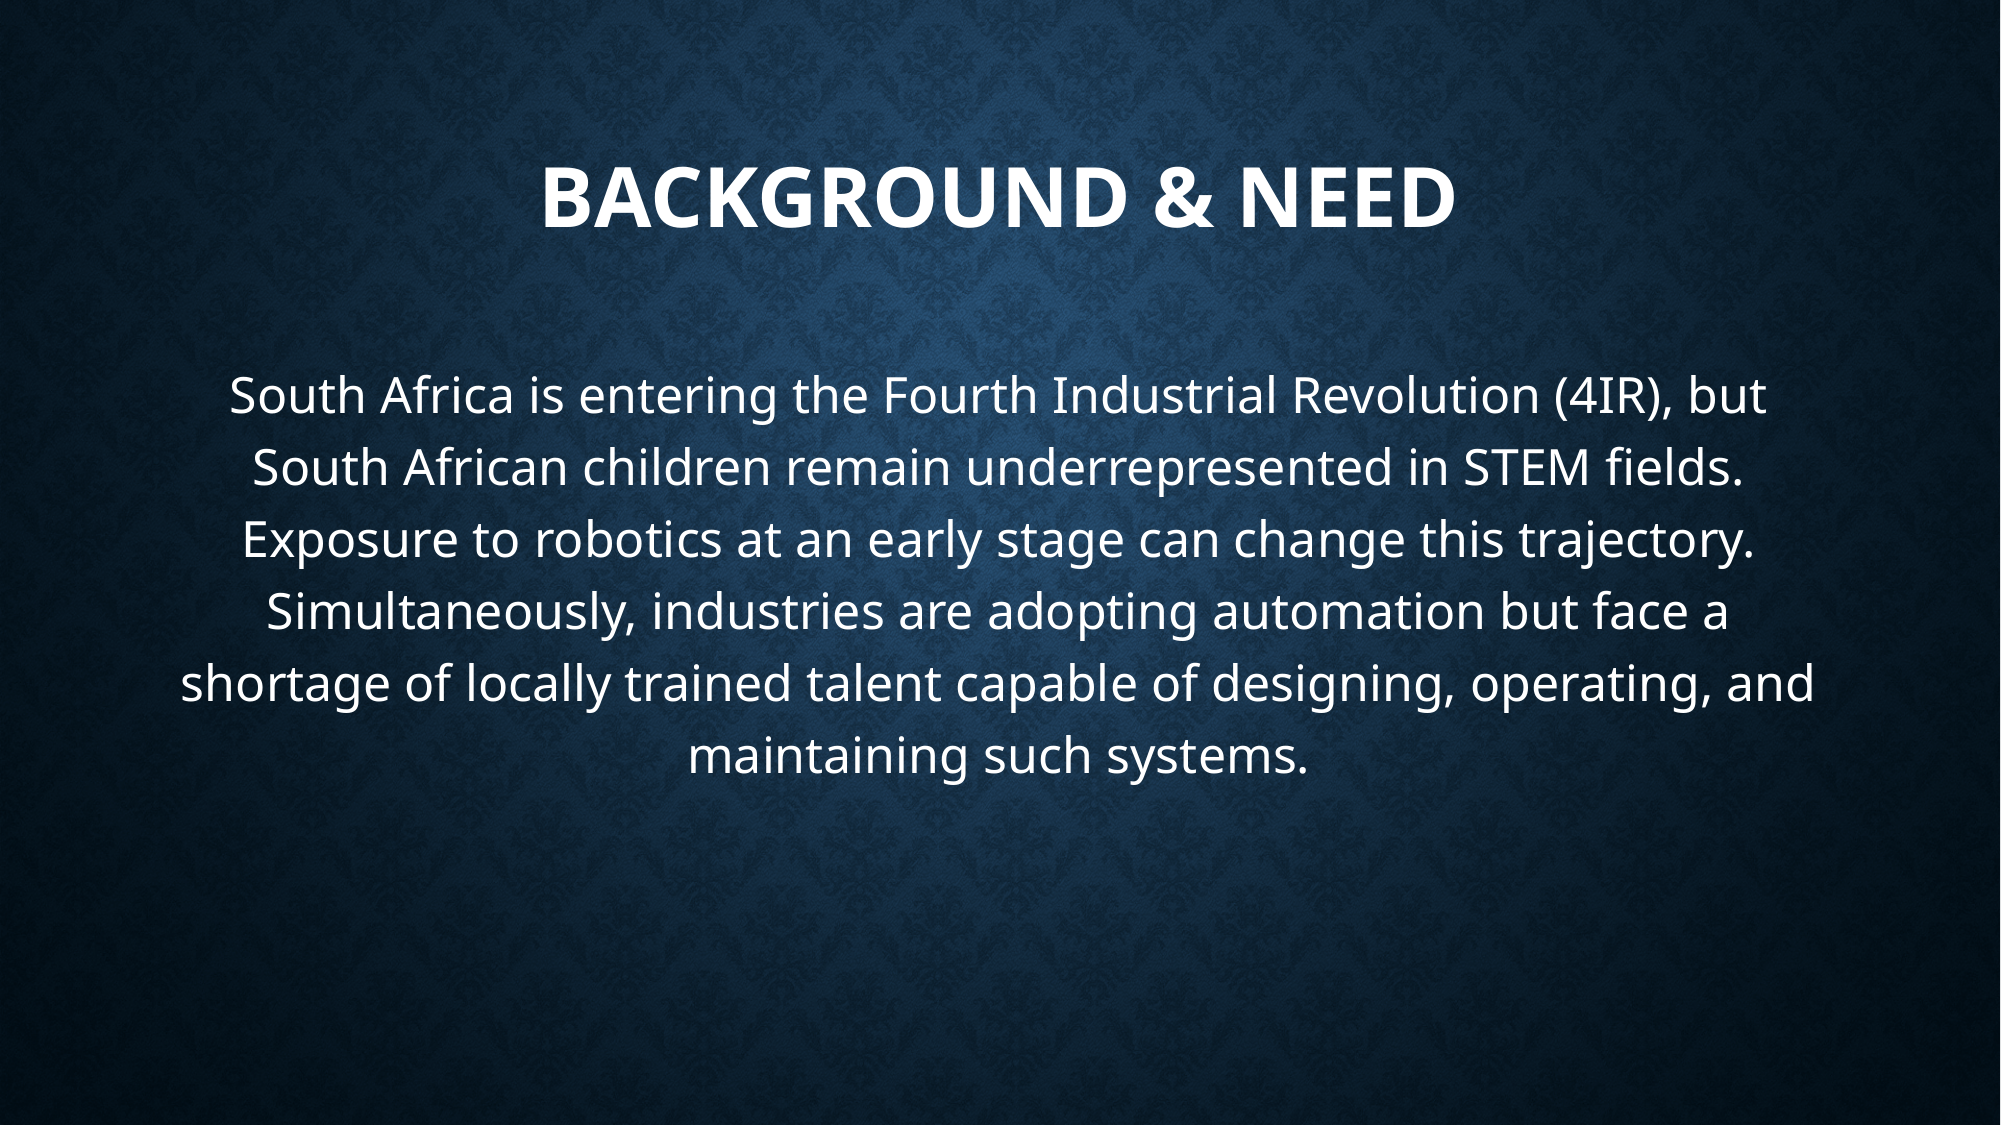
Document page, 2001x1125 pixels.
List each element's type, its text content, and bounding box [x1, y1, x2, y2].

list South Africa is entering the Fourth Industrial Revolution (4IR), but South African children remain underrepresented in STEM fields. Exposure to robotics at an early stage can change this trajectory. Simultaneously, industries are adopting automation but face a shortage of locally trained talent capable of designing, operating, and maintaining such systems. [149, 343, 1849, 950]
title Background & Need [149, 99, 1849, 318]
